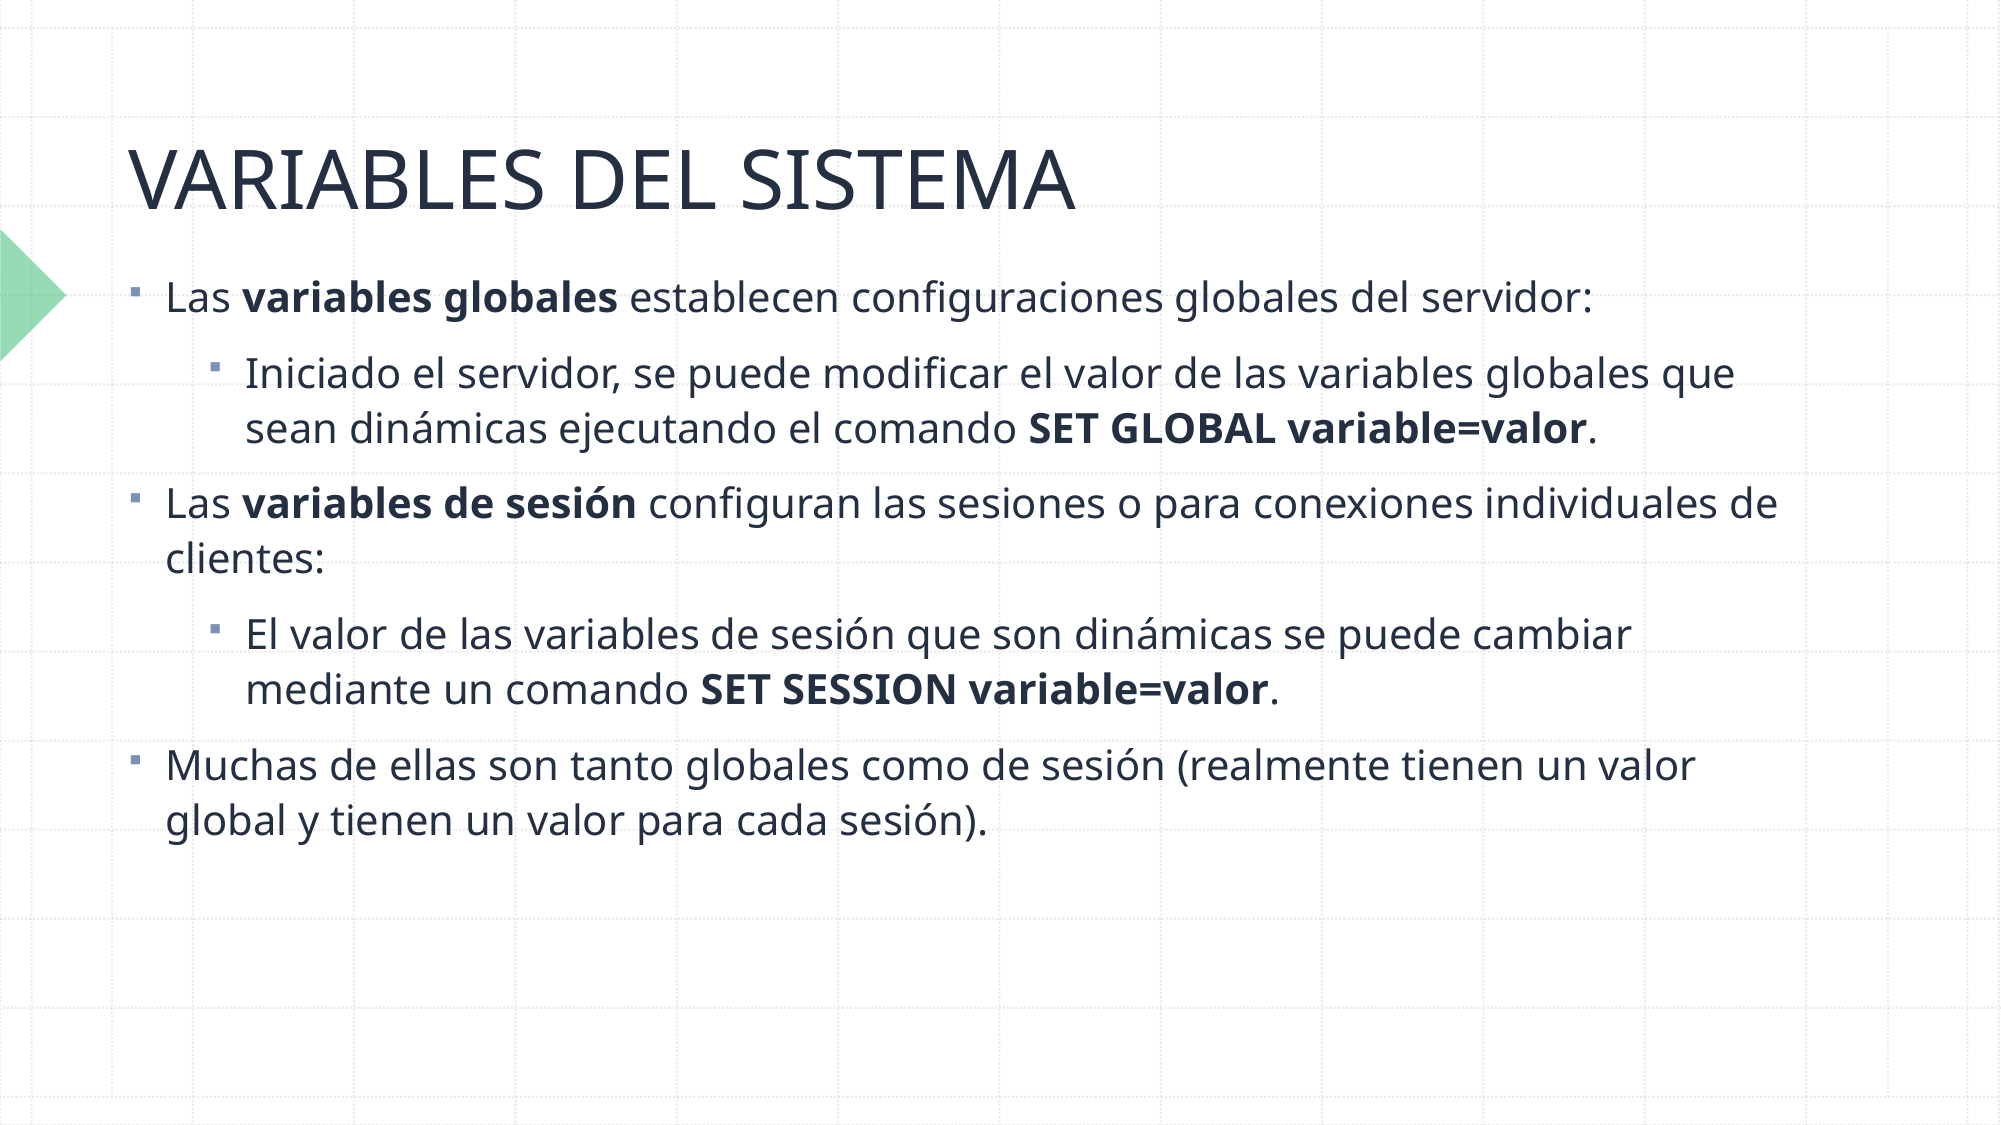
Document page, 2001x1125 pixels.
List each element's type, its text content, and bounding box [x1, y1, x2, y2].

list Las variables globales establecen configuraciones globales del servidor: Iniciado el servidor, se puede modificar el valor de las variables globales que sean dinámicas ejecutando el comando SET GLOBAL variable=valor. Las variables de sesión configuran las sesiones o para conexiones individuales de clientes: El valor de las variables de sesión que son dinámicas se puede cambiar mediante un comando SET SESSION variable=valor. Muchas de ellas son tanto globales como de sesión (realmente tienen un valor global y tienen un valor para cada sesión). [113, 258, 1808, 969]
title VARIABLES DEL SISTEMA [113, 119, 1808, 234]
